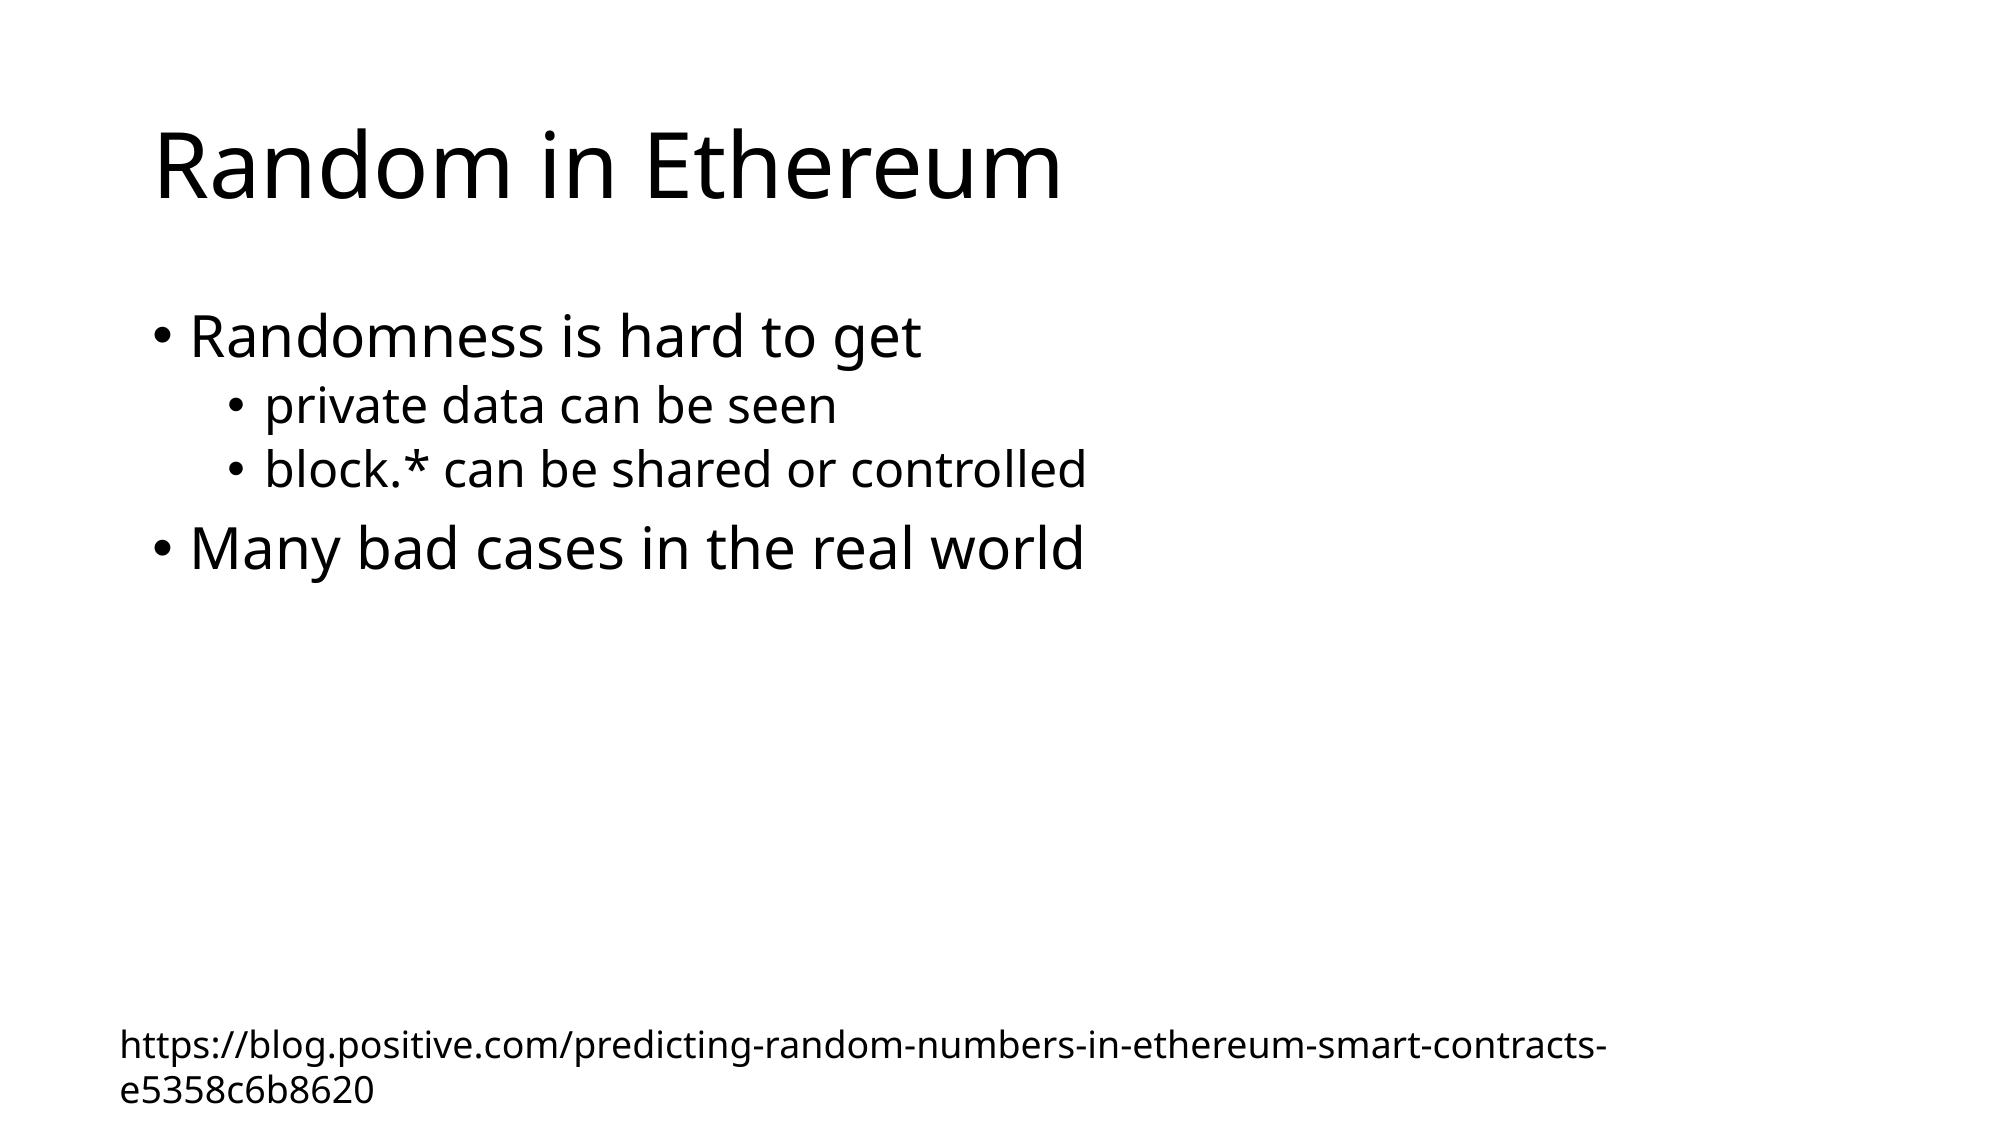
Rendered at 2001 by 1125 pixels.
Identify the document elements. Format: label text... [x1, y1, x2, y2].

text_box https://blog.positive.com/predicting-random-numbers-in-ethereum-smart-contracts-e5358c6b8620 [104, 1013, 1786, 1118]
title Random in Ethereum [137, 59, 1863, 278]
list Randomness is hard to get private data can be seen block.* can be shared or controlled Many bad cases in the real world [137, 299, 1863, 1014]
